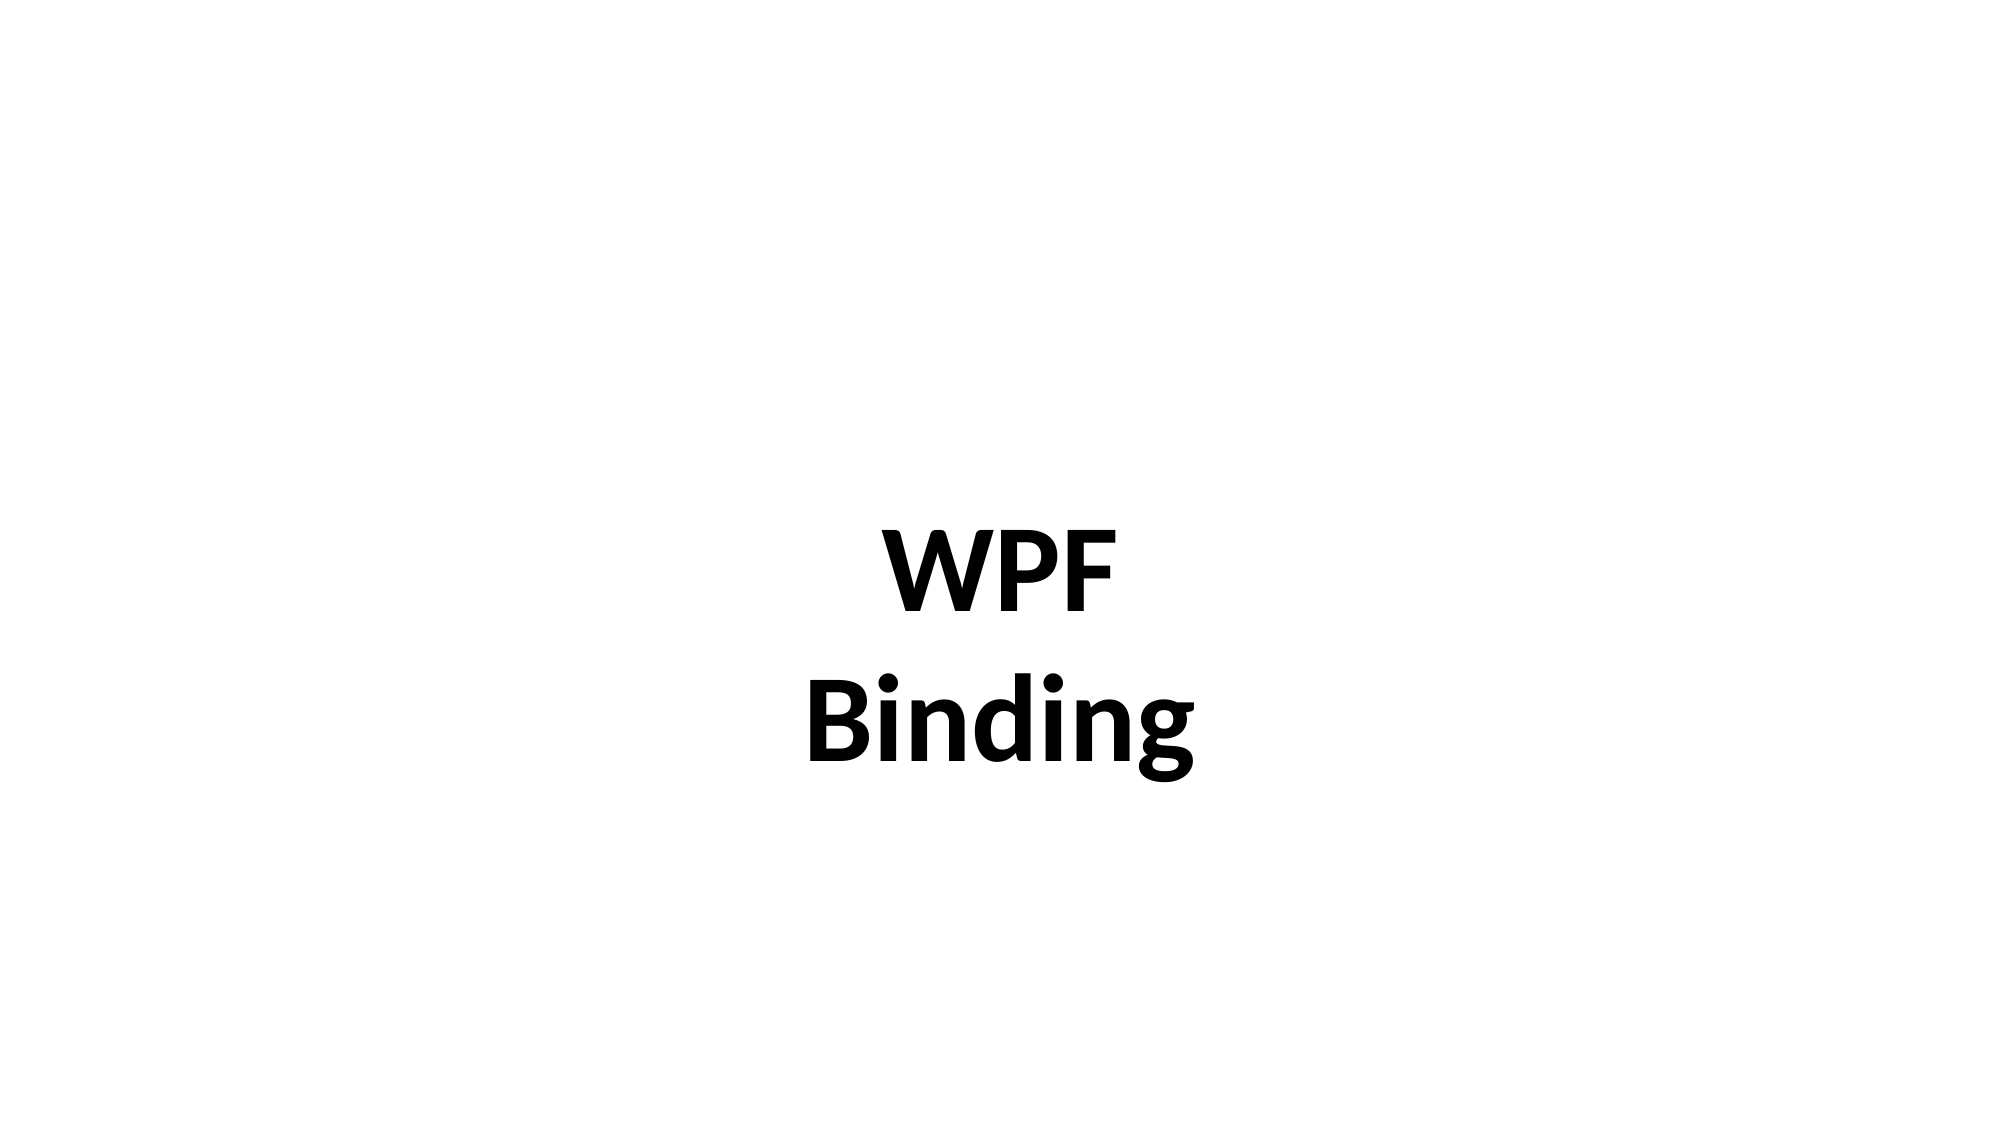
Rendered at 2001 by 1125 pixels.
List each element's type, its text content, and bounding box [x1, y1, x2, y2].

text_box WPF Binding [789, 479, 1211, 794]
